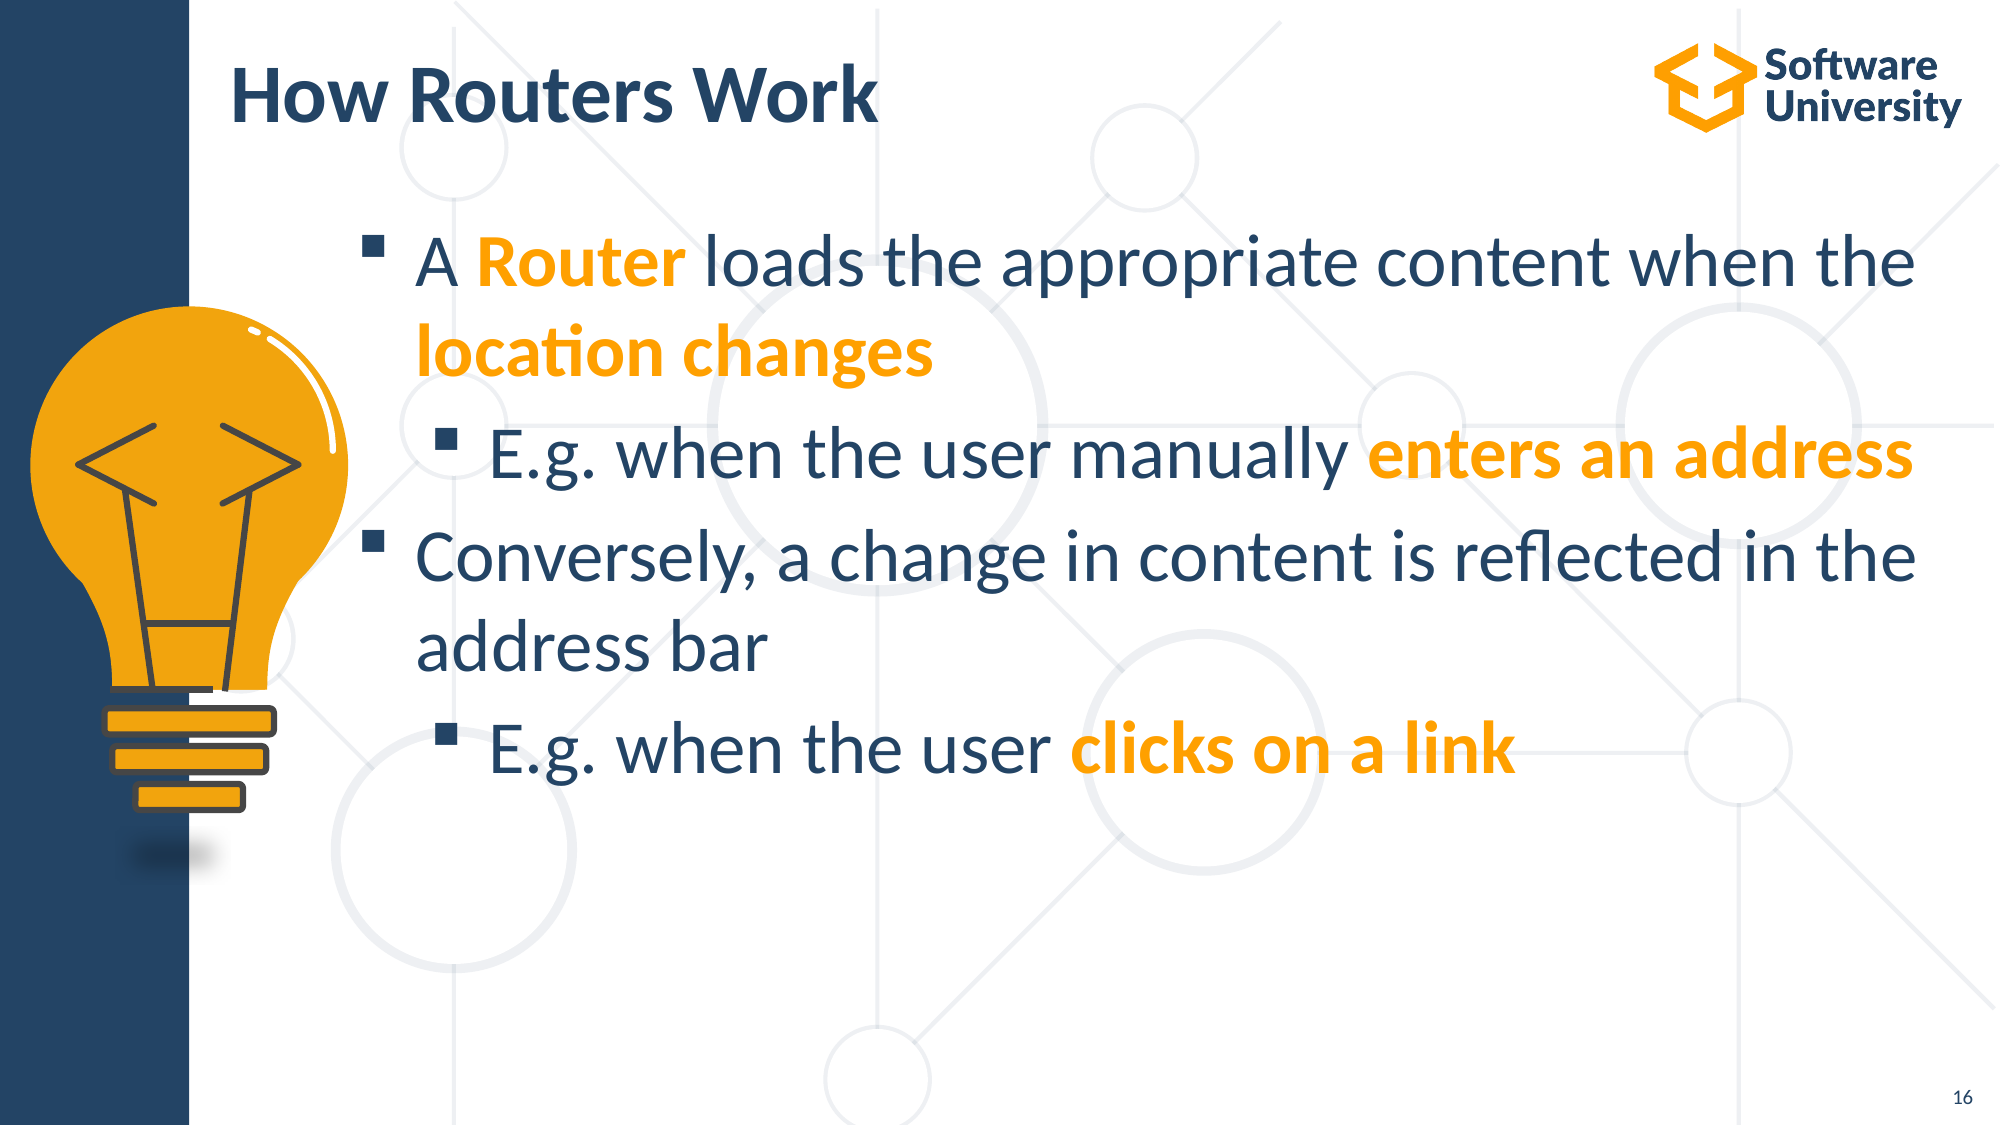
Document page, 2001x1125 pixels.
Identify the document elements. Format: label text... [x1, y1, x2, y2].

picture [1641, 31, 1973, 145]
slide_number 16 [1927, 1067, 1989, 1117]
list A Router loads the appropriate content when the location changes E.g. when the user manually enters an address Conversely, a change in content is reflected in the address bar E.g. when the user clicks on a link [338, 205, 1968, 1071]
title How Routers Work [212, 16, 1628, 162]
